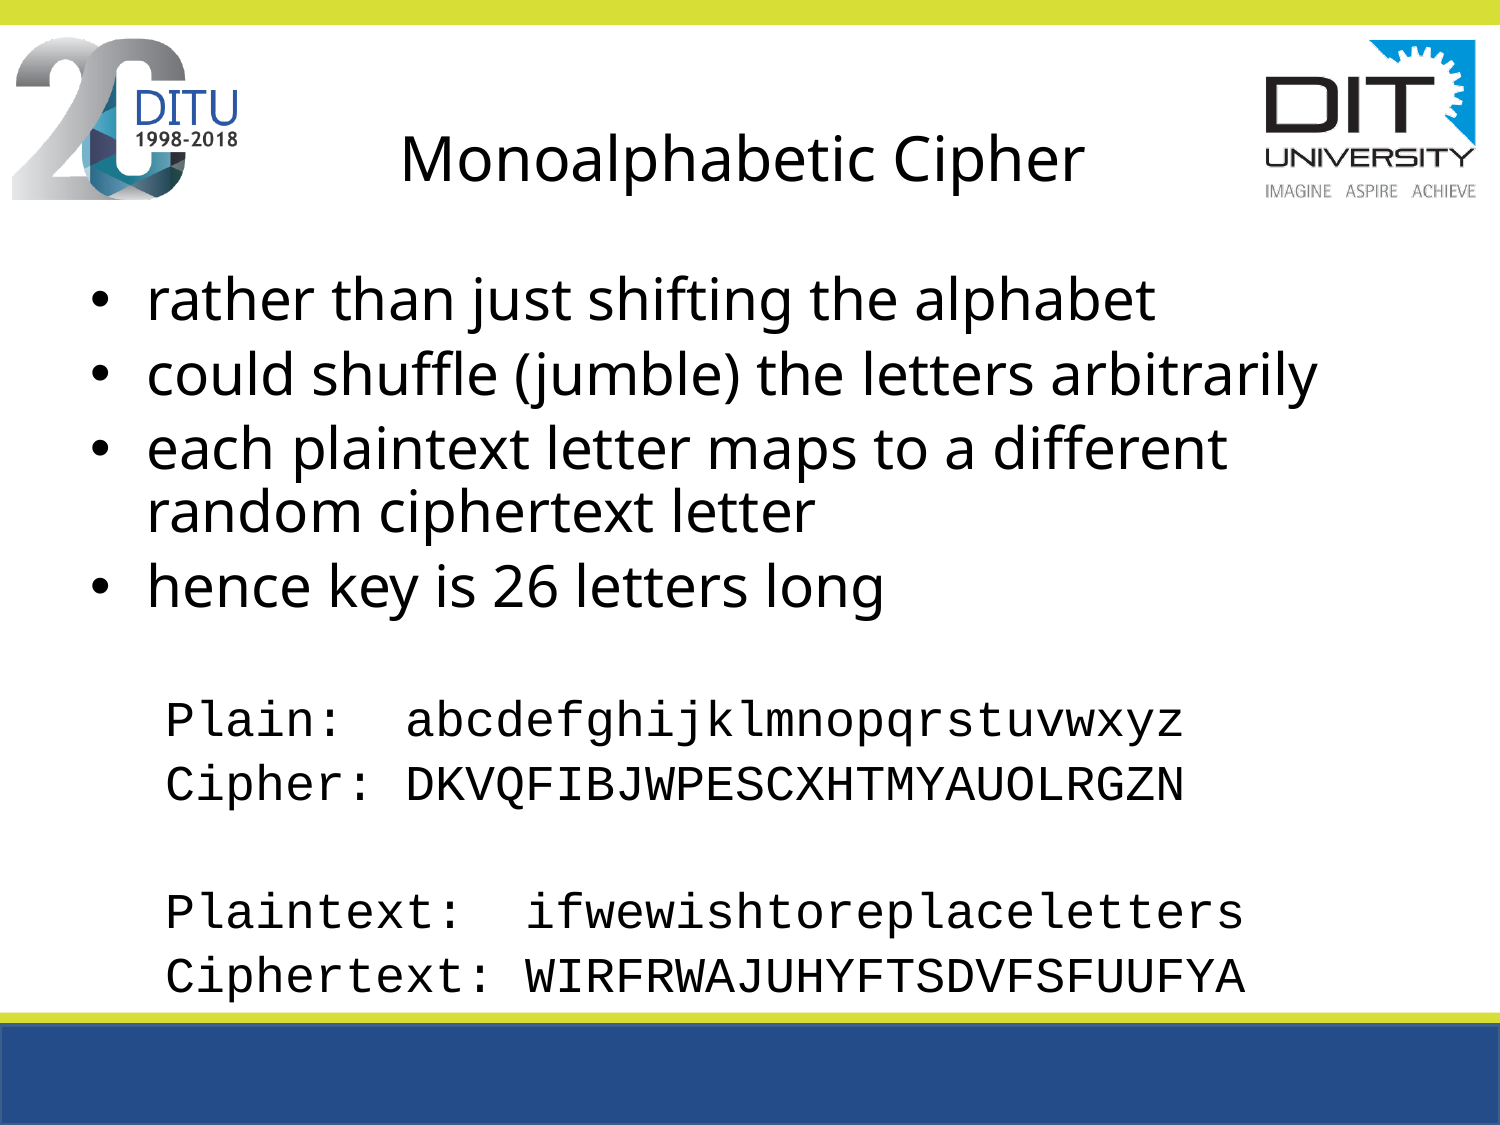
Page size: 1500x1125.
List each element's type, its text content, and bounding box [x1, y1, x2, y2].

list rather than just shifting the alphabet could shuffle (jumble) the letters arbitrarily each plaintext letter maps to a different random ciphertext letter hence key is 26 letters long Plain: abcdefghijklmnopqrstuvwxyz Cipher: DKVQFIBJWPESCXHTMYAUOLRGZN Plaintext: ifwewishtoreplaceletters Ciphertext: WIRFRWAJUHYFTSDVFSFUUFYA [75, 262, 1425, 1005]
picture [12, 37, 237, 200]
title Monoalphabetic Cipher [249, 62, 1238, 250]
picture [1262, 37, 1478, 200]
